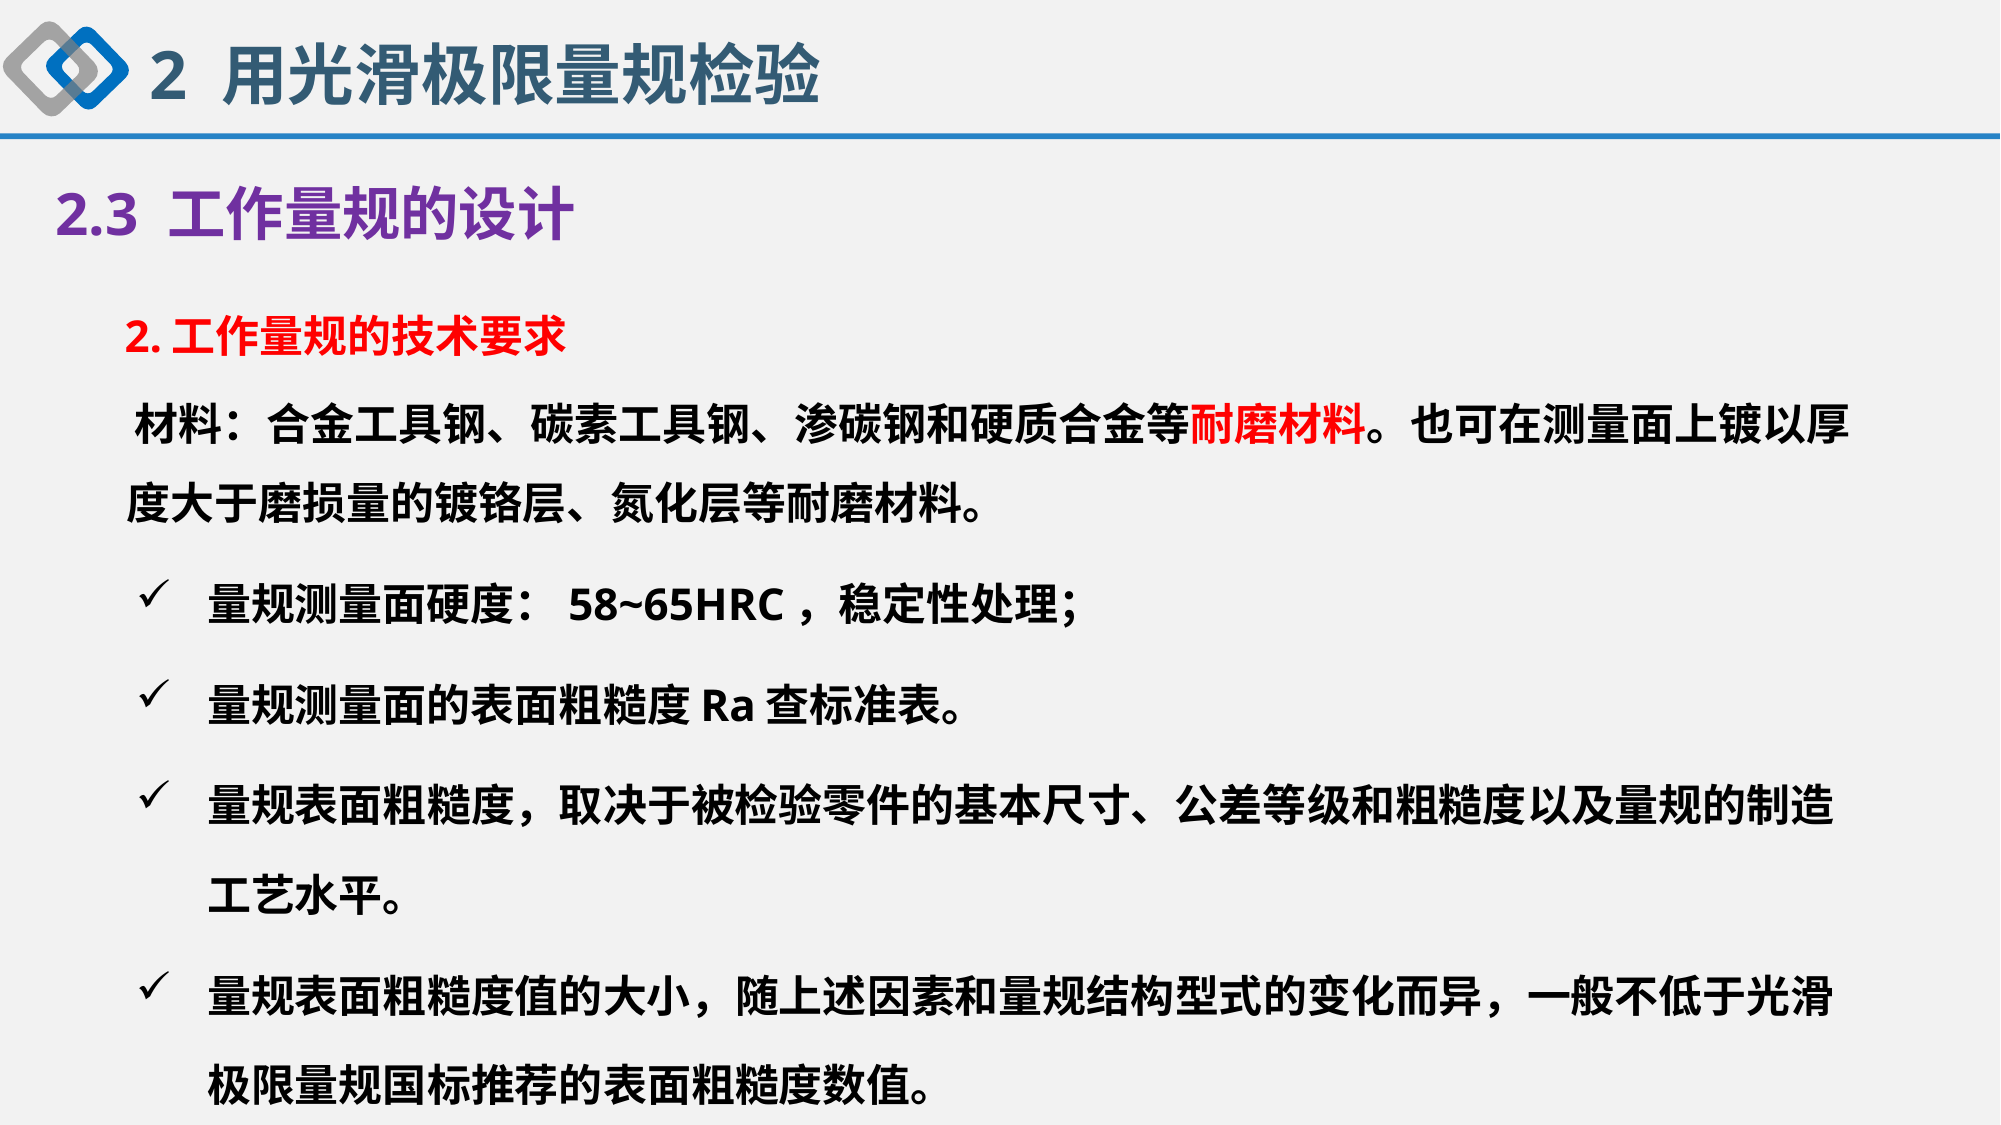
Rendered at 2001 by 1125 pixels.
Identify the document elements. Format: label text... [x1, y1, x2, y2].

text_box 2.3 工作量规的设计 [40, 126, 1266, 264]
list 2.工作量规的技术要求 材料：合金工具钢、碳素工具钢、渗碳钢和硬质合金等耐磨材料。也可在测量面上镀以厚度大于磨损量的镀铬层、氮化层等耐磨材料。 量规测量面硬度：58~65HRC，稳定性处理； 量规测量面的表面粗糙度Ra查标准表。 量规表面粗糙度，取决于被检验零件的基本尺寸、公差等级和粗糙度以及量规的制造工艺水平。 量规表面粗糙度值的大小，随上述因素和量规结构型式的变化而异，一般不低于光滑极限量规国标推荐的表面粗糙度数值。 [40, 274, 1883, 1125]
text_box 2 用光滑极限量规检验 [134, 17, 945, 128]
